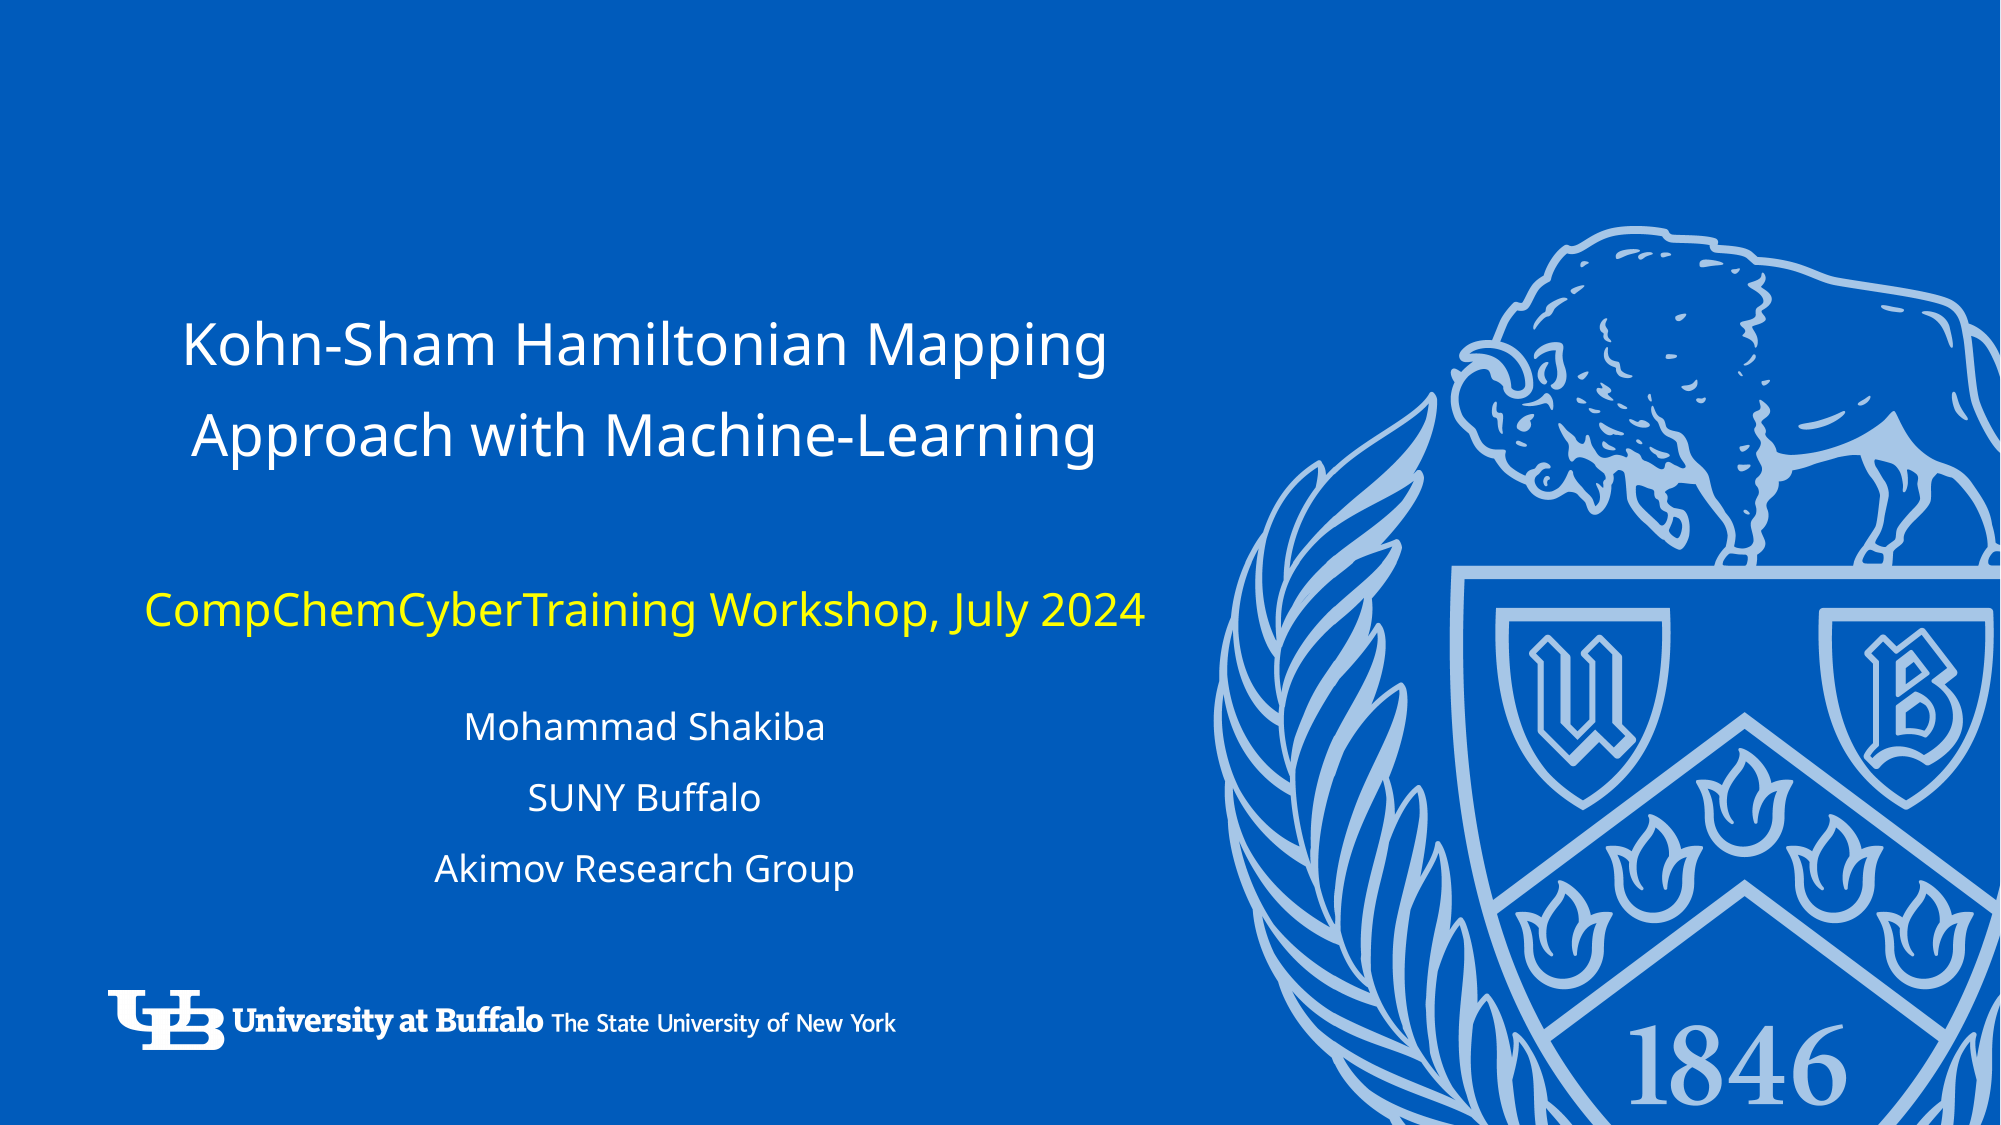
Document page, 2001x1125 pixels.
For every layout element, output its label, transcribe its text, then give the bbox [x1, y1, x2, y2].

picture [0, 0, 2001, 1125]
text_box Kohn-Sham Hamiltonian Mapping Approach with Machine-Learning CompChemCyberTraining Workshop, July 2024 [107, 278, 1197, 615]
list Mohammad Shakiba SUNY Buffalo Akimov Research Group [108, 682, 1197, 953]
